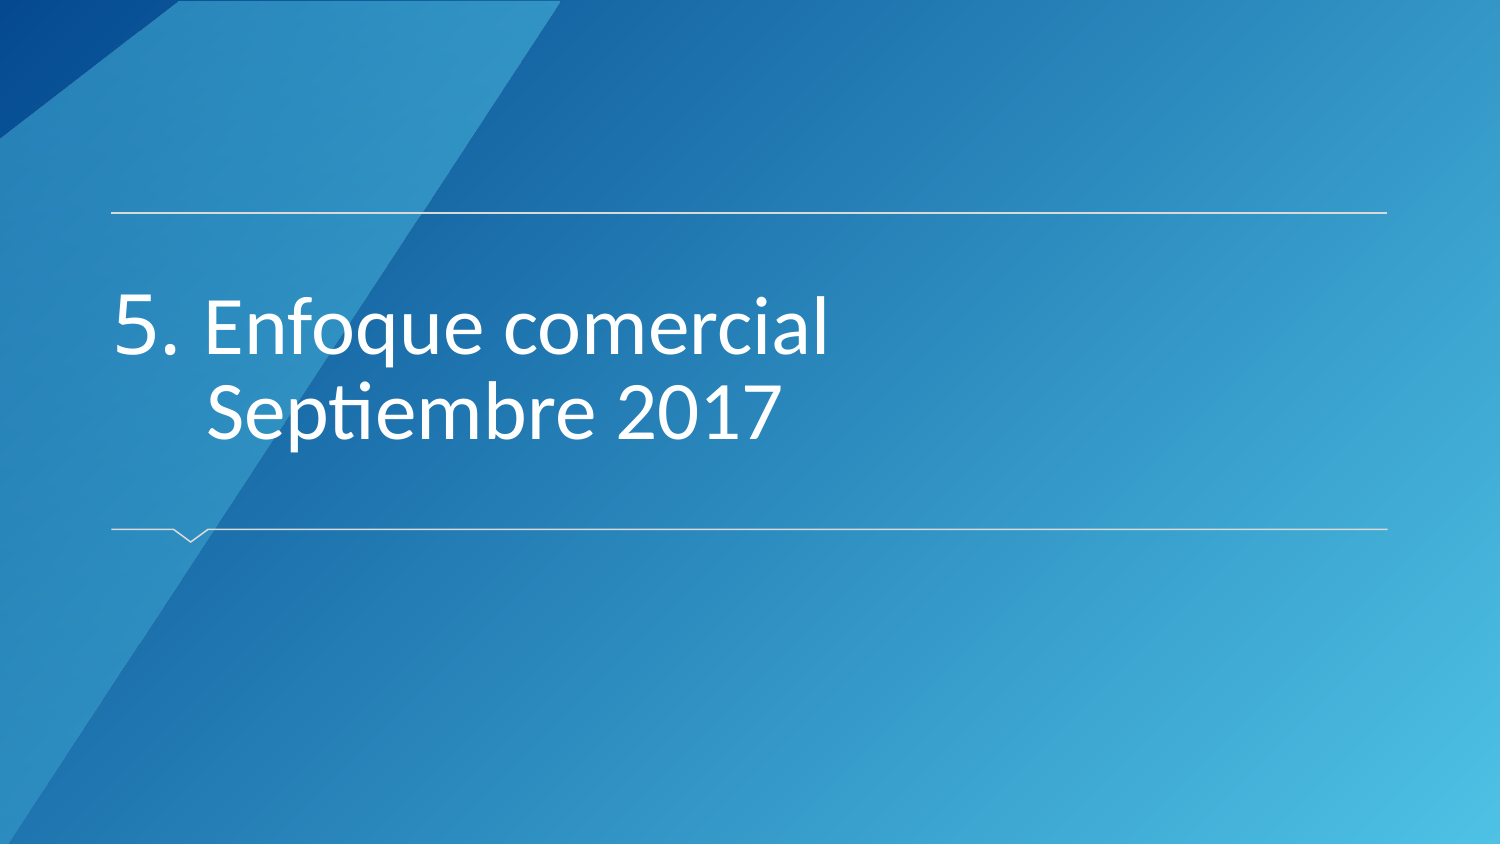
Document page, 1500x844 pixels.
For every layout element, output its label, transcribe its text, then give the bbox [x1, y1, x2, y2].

title 5. Enfoque comercial Septiembre 2017 [112, 234, 1388, 509]
